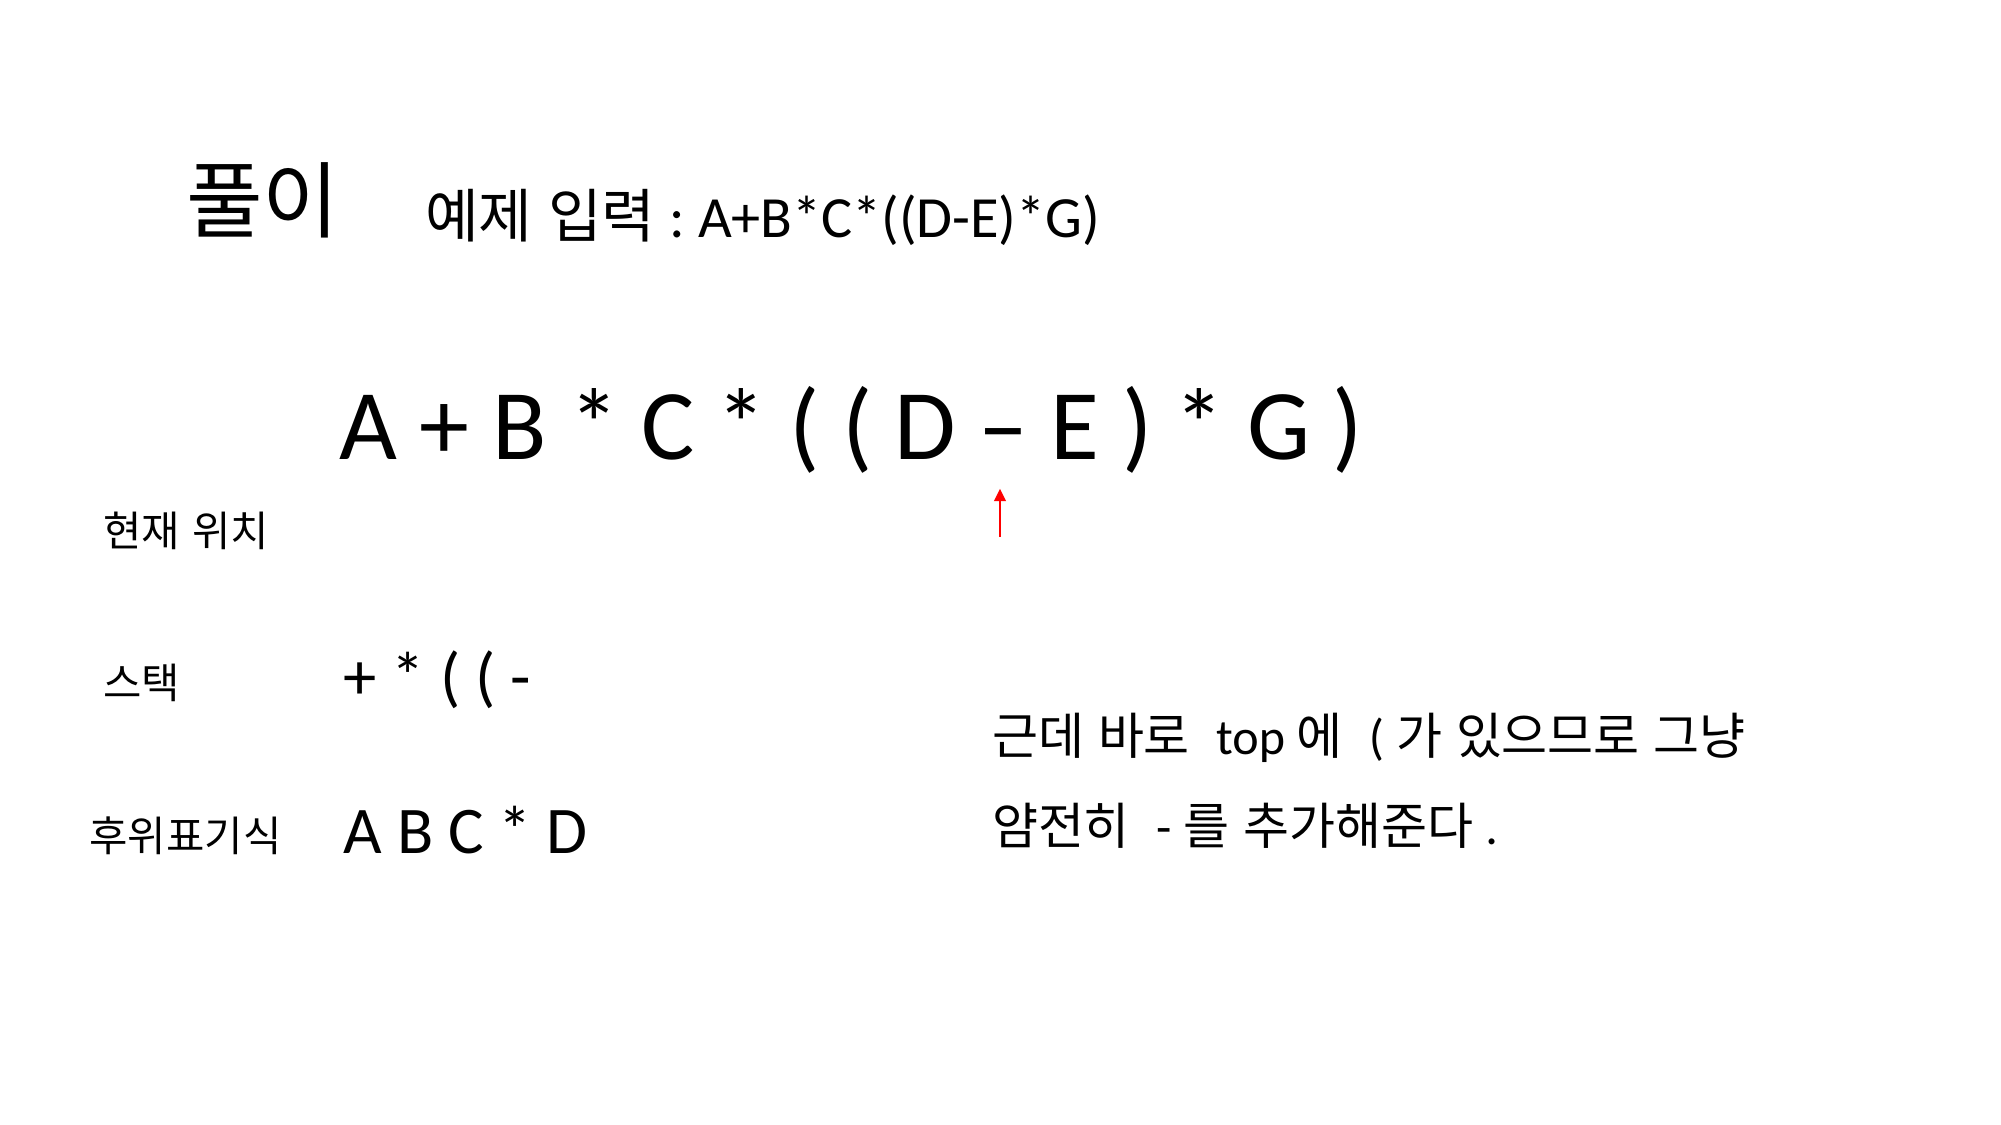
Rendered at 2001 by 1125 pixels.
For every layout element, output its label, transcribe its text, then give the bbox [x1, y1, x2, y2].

text_box 스택 [88, 649, 302, 715]
text_box 근데 바로 top에 (가 있으므로 그냥 얌전히 -를 추가해준다. [977, 667, 1884, 862]
text_box 현재 위치 [88, 496, 302, 562]
text_box A + B * C * ( ( D – E ) * G ) [324, 352, 1471, 488]
text_box 풀이 [171, 141, 702, 256]
text_box 예제 입력: A+B*C*((D-E)*G) [410, 171, 1167, 257]
text_box A B C * D [328, 779, 632, 875]
text_box + * ( ( - [328, 625, 570, 720]
text_box 후위표기식 [74, 802, 316, 867]
